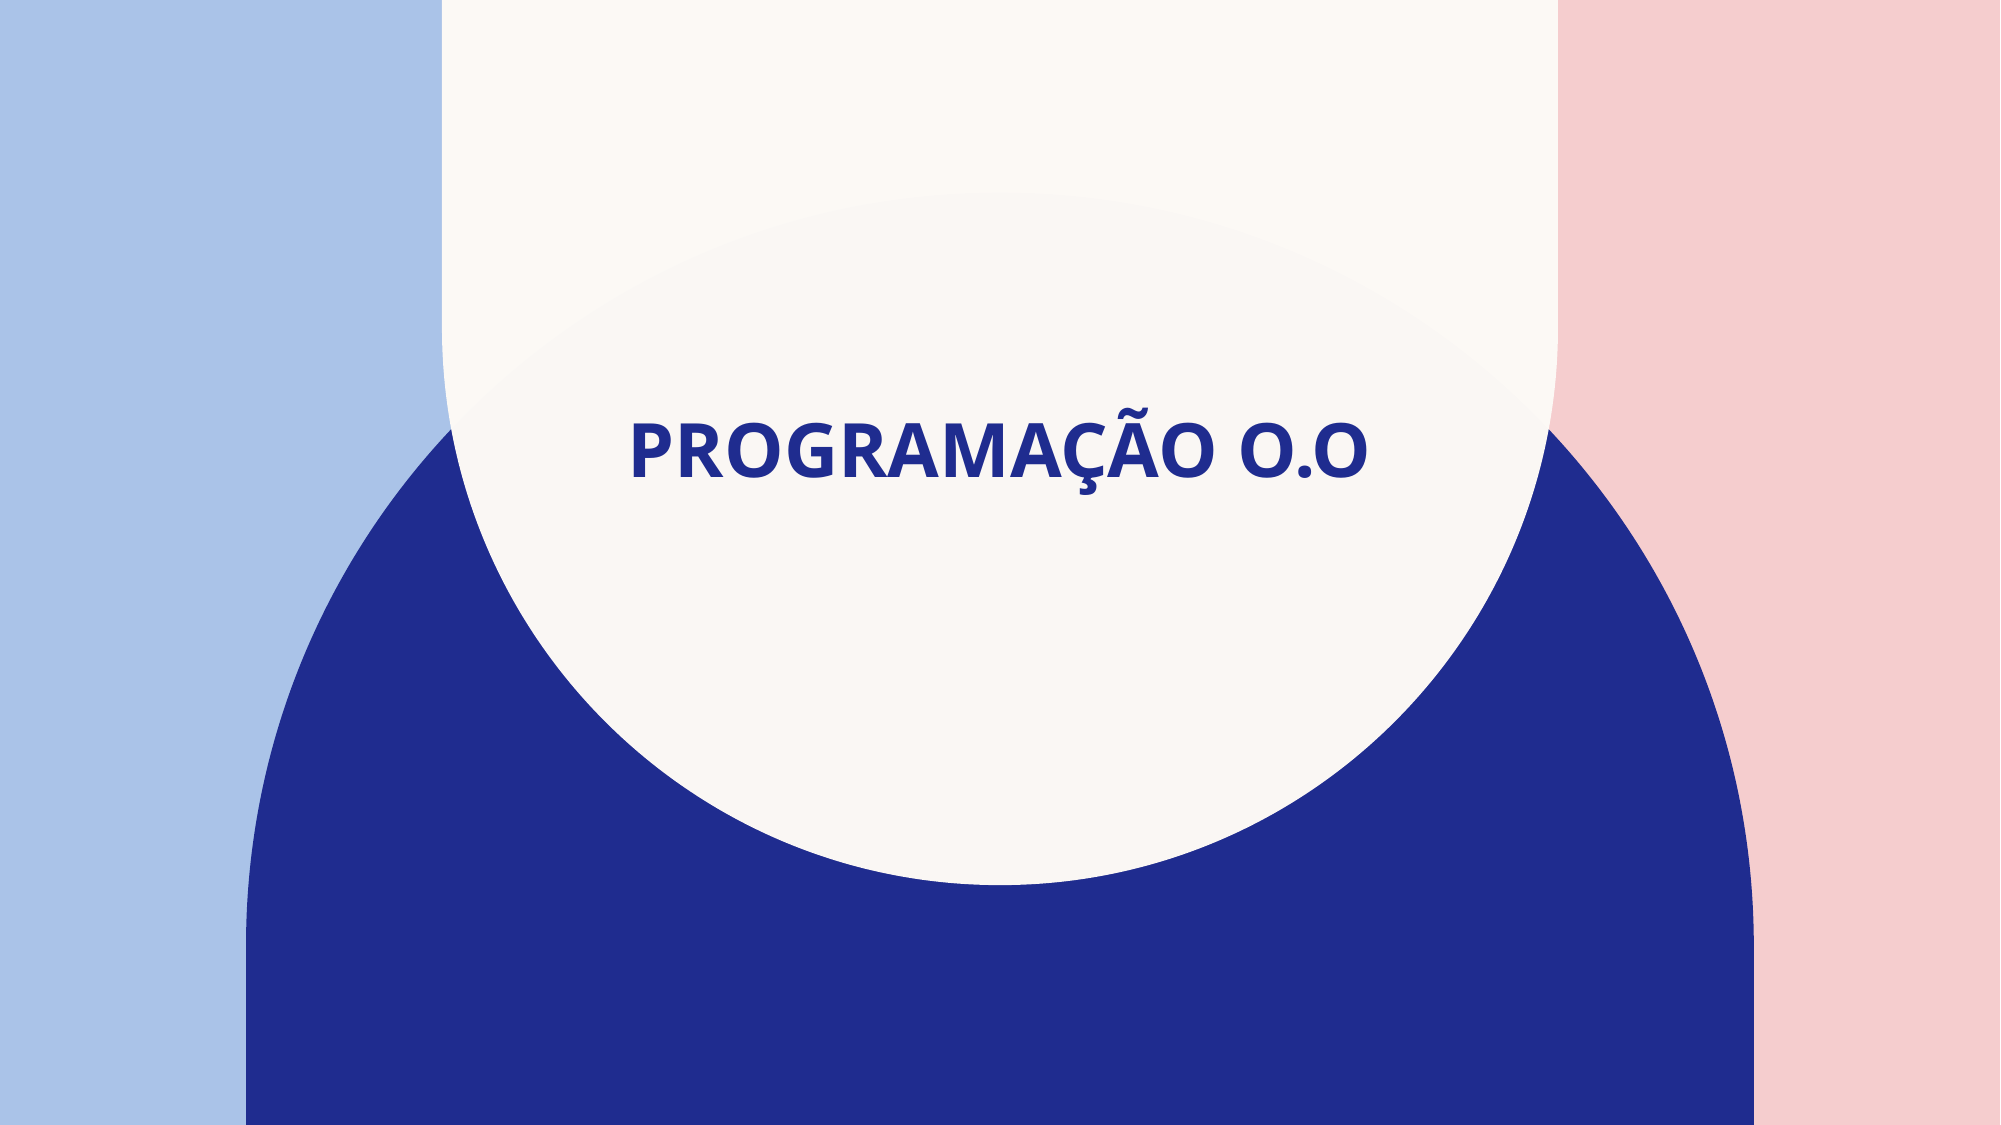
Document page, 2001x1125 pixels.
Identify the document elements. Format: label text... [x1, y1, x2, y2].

title Programação O.O [528, 132, 1472, 762]
